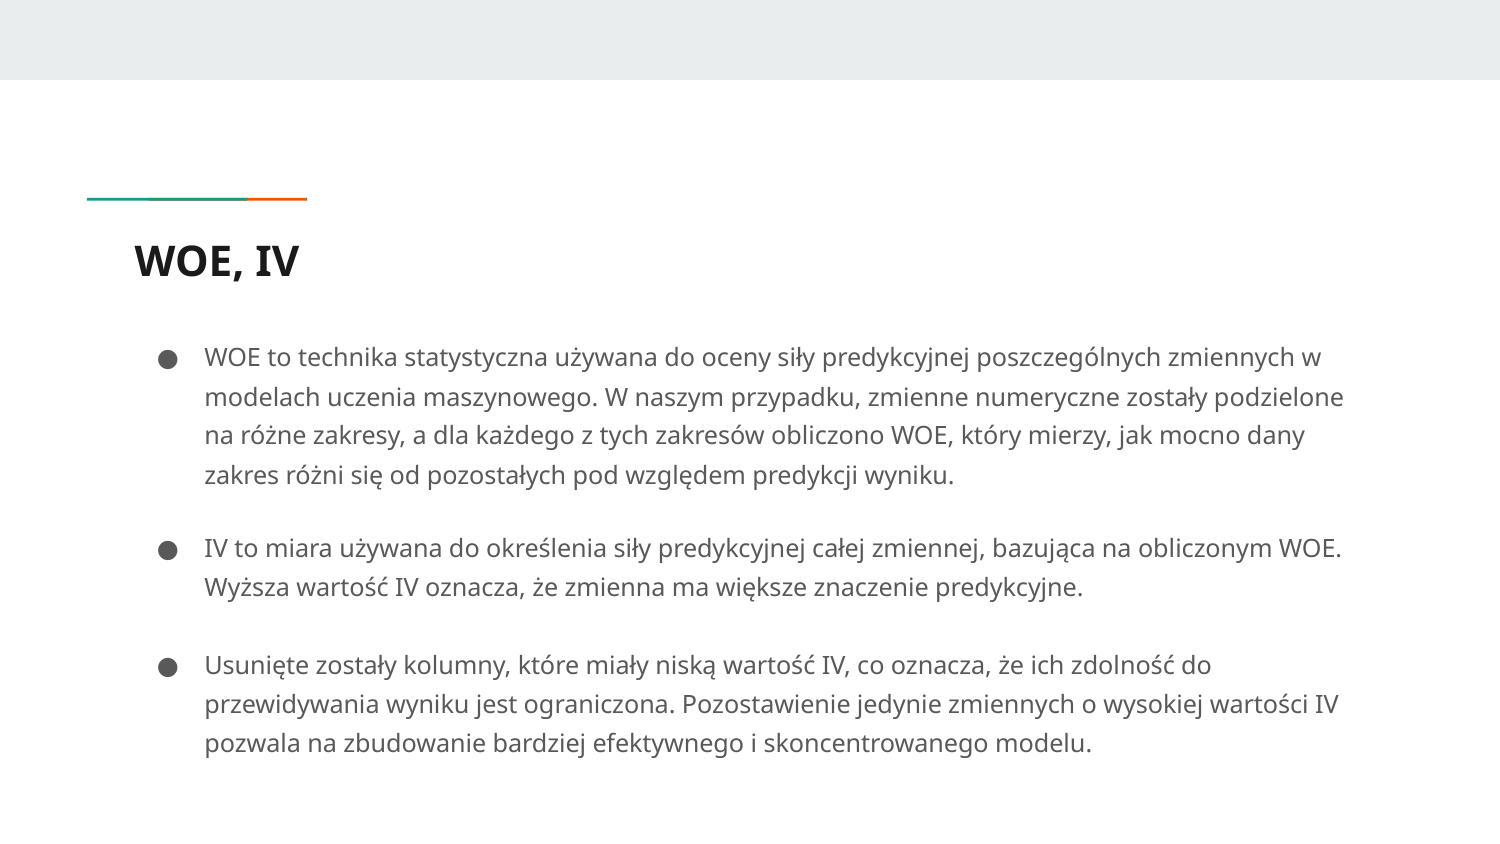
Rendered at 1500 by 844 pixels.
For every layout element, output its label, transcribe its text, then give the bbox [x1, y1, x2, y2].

list WOE to technika statystyczna używana do oceny siły predykcyjnej poszczególnych zmiennych w modelach uczenia maszynowego. W naszym przypadku, zmienne numeryczne zostały podzielone na różne zakresy, a dla każdego z tych zakresów obliczono WOE, który mierzy, jak mocno dany zakres różni się od pozostałych pod względem predykcji wyniku. IV to miara używana do określenia siły predykcyjnej całej zmiennej, bazująca na obliczonym WOE. Wyższa wartość IV oznacza, że zmienna ma większe znaczenie predykcyjne. Usunięte zostały kolumny, które miały niską wartość IV, co oznacza, że ich zdolność do przewidywania wyniku jest ograniczona. Pozostawienie jedynie zmiennych o wysokiej wartości IV pozwala na zbudowanie bardziej efektywnego i skoncentrowanego modelu. [119, 320, 1381, 784]
title WOE, IV [119, 216, 1381, 305]
